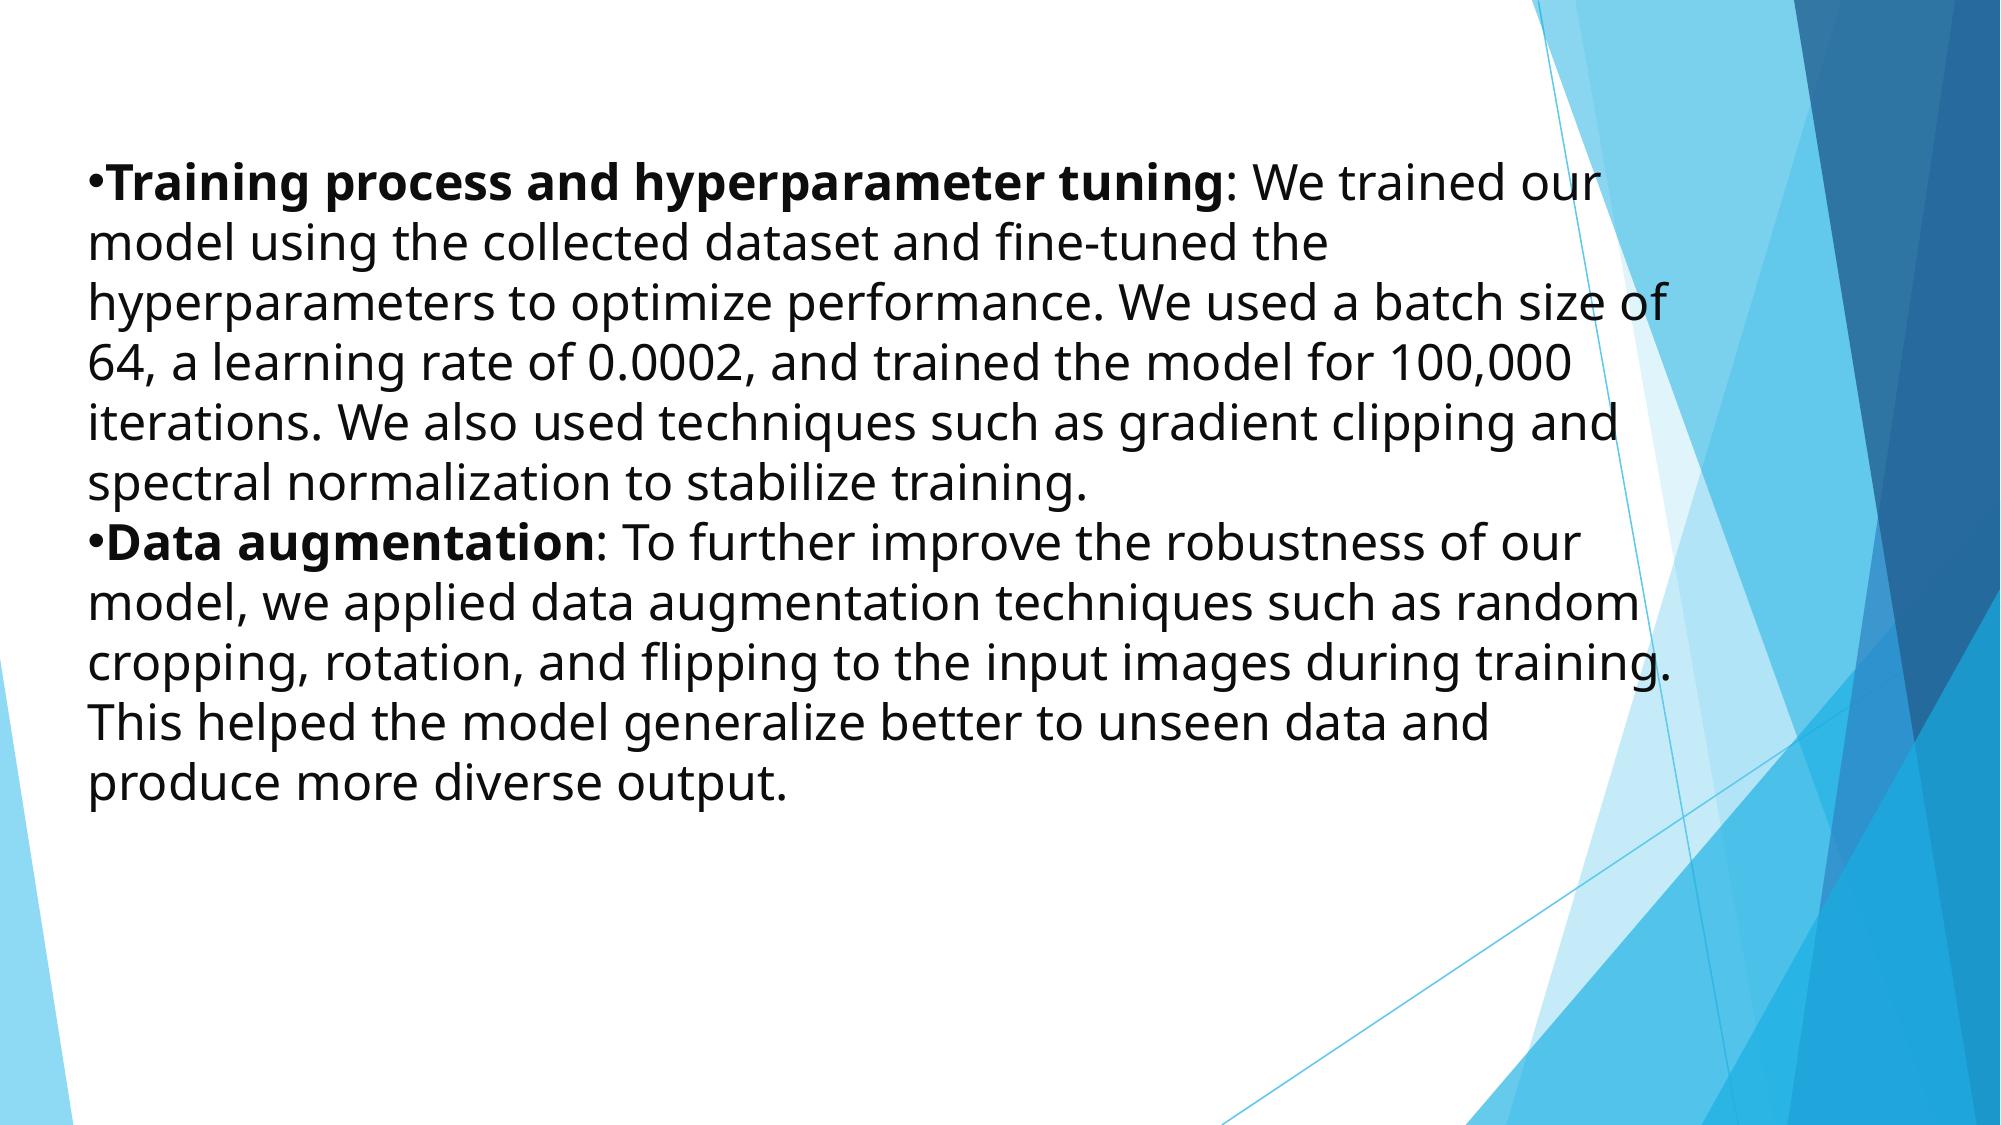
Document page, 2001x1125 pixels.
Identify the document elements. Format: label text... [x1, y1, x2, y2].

list Training process and hyperparameter tuning: We trained our model using the collected dataset and fine-tuned the hyperparameters to optimize performance. We used a batch size of 64, a learning rate of 0.0002, and trained the model for 100,000 iterations. We also used techniques such as gradient clipping and spectral normalization to stabilize training. Data augmentation: To further improve the robustness of our model, we applied data augmentation techniques such as random cropping, rotation, and flipping to the input images during training. This helped the model generalize better to unseen data and produce more diverse output. [87, 149, 1688, 756]
